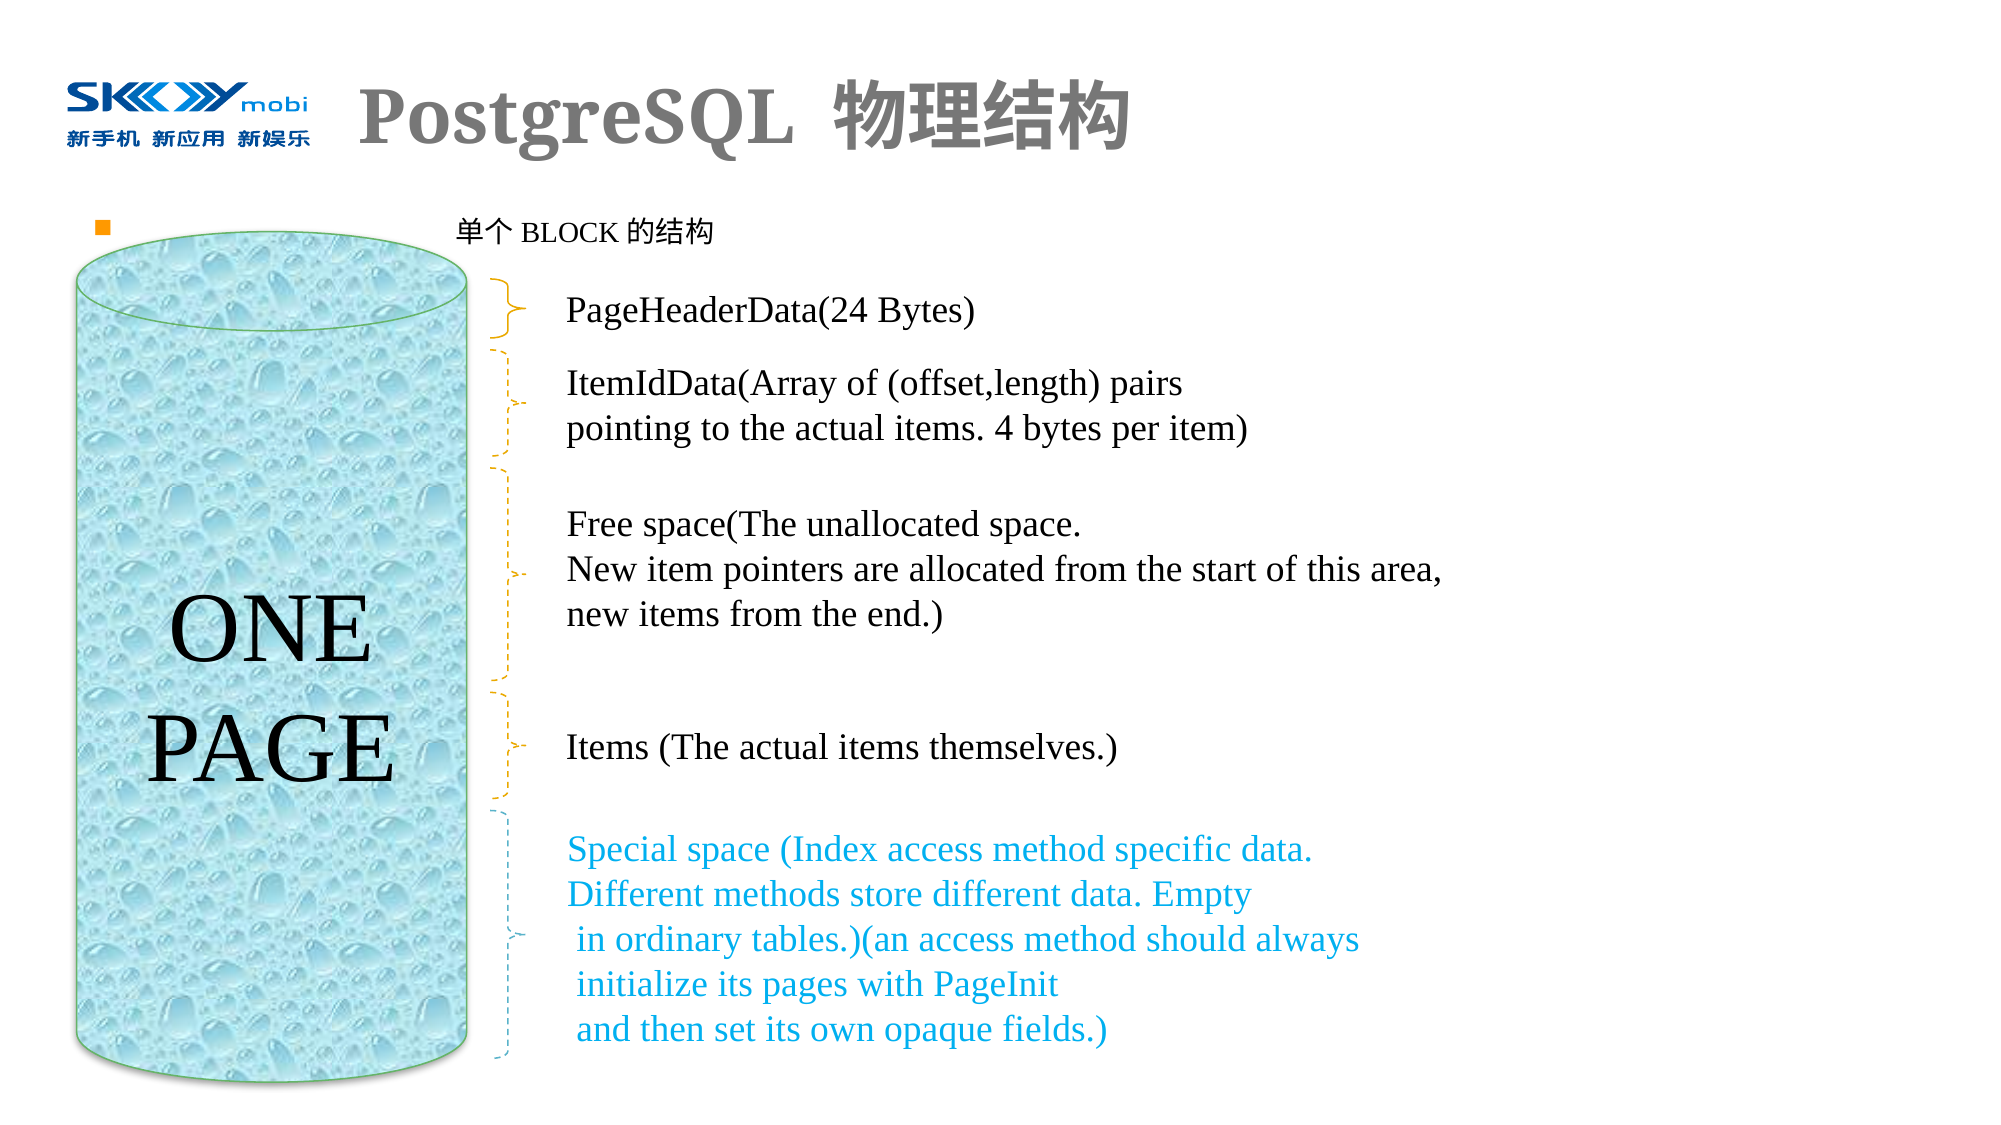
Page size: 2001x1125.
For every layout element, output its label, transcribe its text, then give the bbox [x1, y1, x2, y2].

title PostgreSQL 物理结构 [343, 60, 1901, 167]
text_box [490, 467, 527, 682]
text_box Free space(The unallocated space. New item pointers are allocated from the start of this area, new items from the end.) [551, 491, 1469, 642]
text_box [490, 691, 527, 800]
text_box Items (The actual items themselves.) [551, 714, 1134, 775]
text_box ItemIdData(Array of (offset,length) pairs pointing to the actual items. 4 bytes per item) [551, 350, 1265, 455]
text_box [490, 349, 527, 457]
list 单个BLOCK的结构 [77, 198, 1901, 1020]
text_box ONE PAGE [75, 230, 468, 1083]
text_box [490, 278, 527, 339]
text_box Special space (Index access method specific data. Different methods store different data. Empty in ordinary tables.)(an access method should always initialize its pages with PageInit and then set its own opaque fields.) [552, 816, 1376, 1056]
text_box PageHeaderData(24 Bytes) [551, 277, 991, 338]
text_box [490, 809, 526, 1060]
